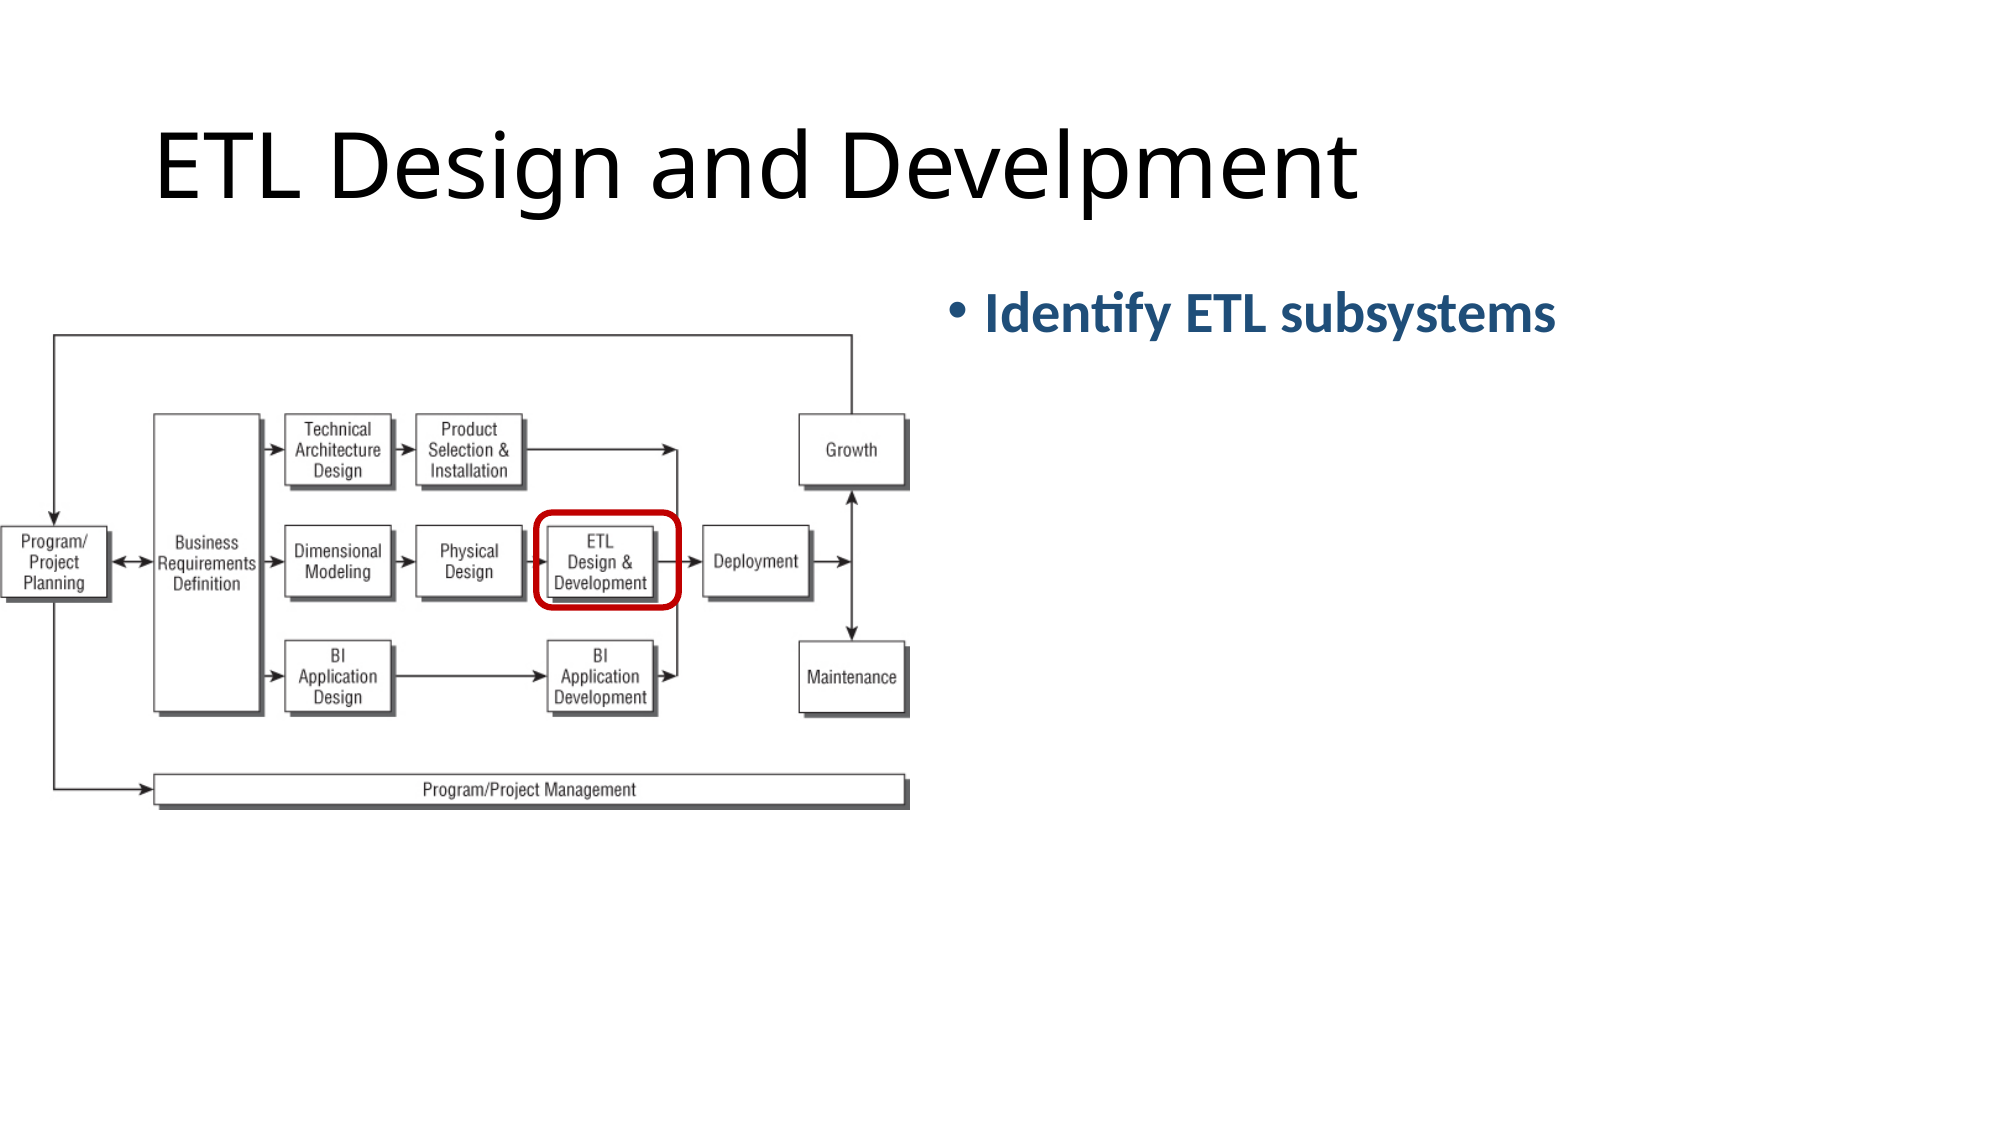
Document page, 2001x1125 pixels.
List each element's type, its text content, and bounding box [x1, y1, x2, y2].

picture [0, 334, 910, 810]
title ETL Design and Develpment [137, 59, 1863, 278]
list Identify ETL subsystems [932, 274, 1953, 989]
